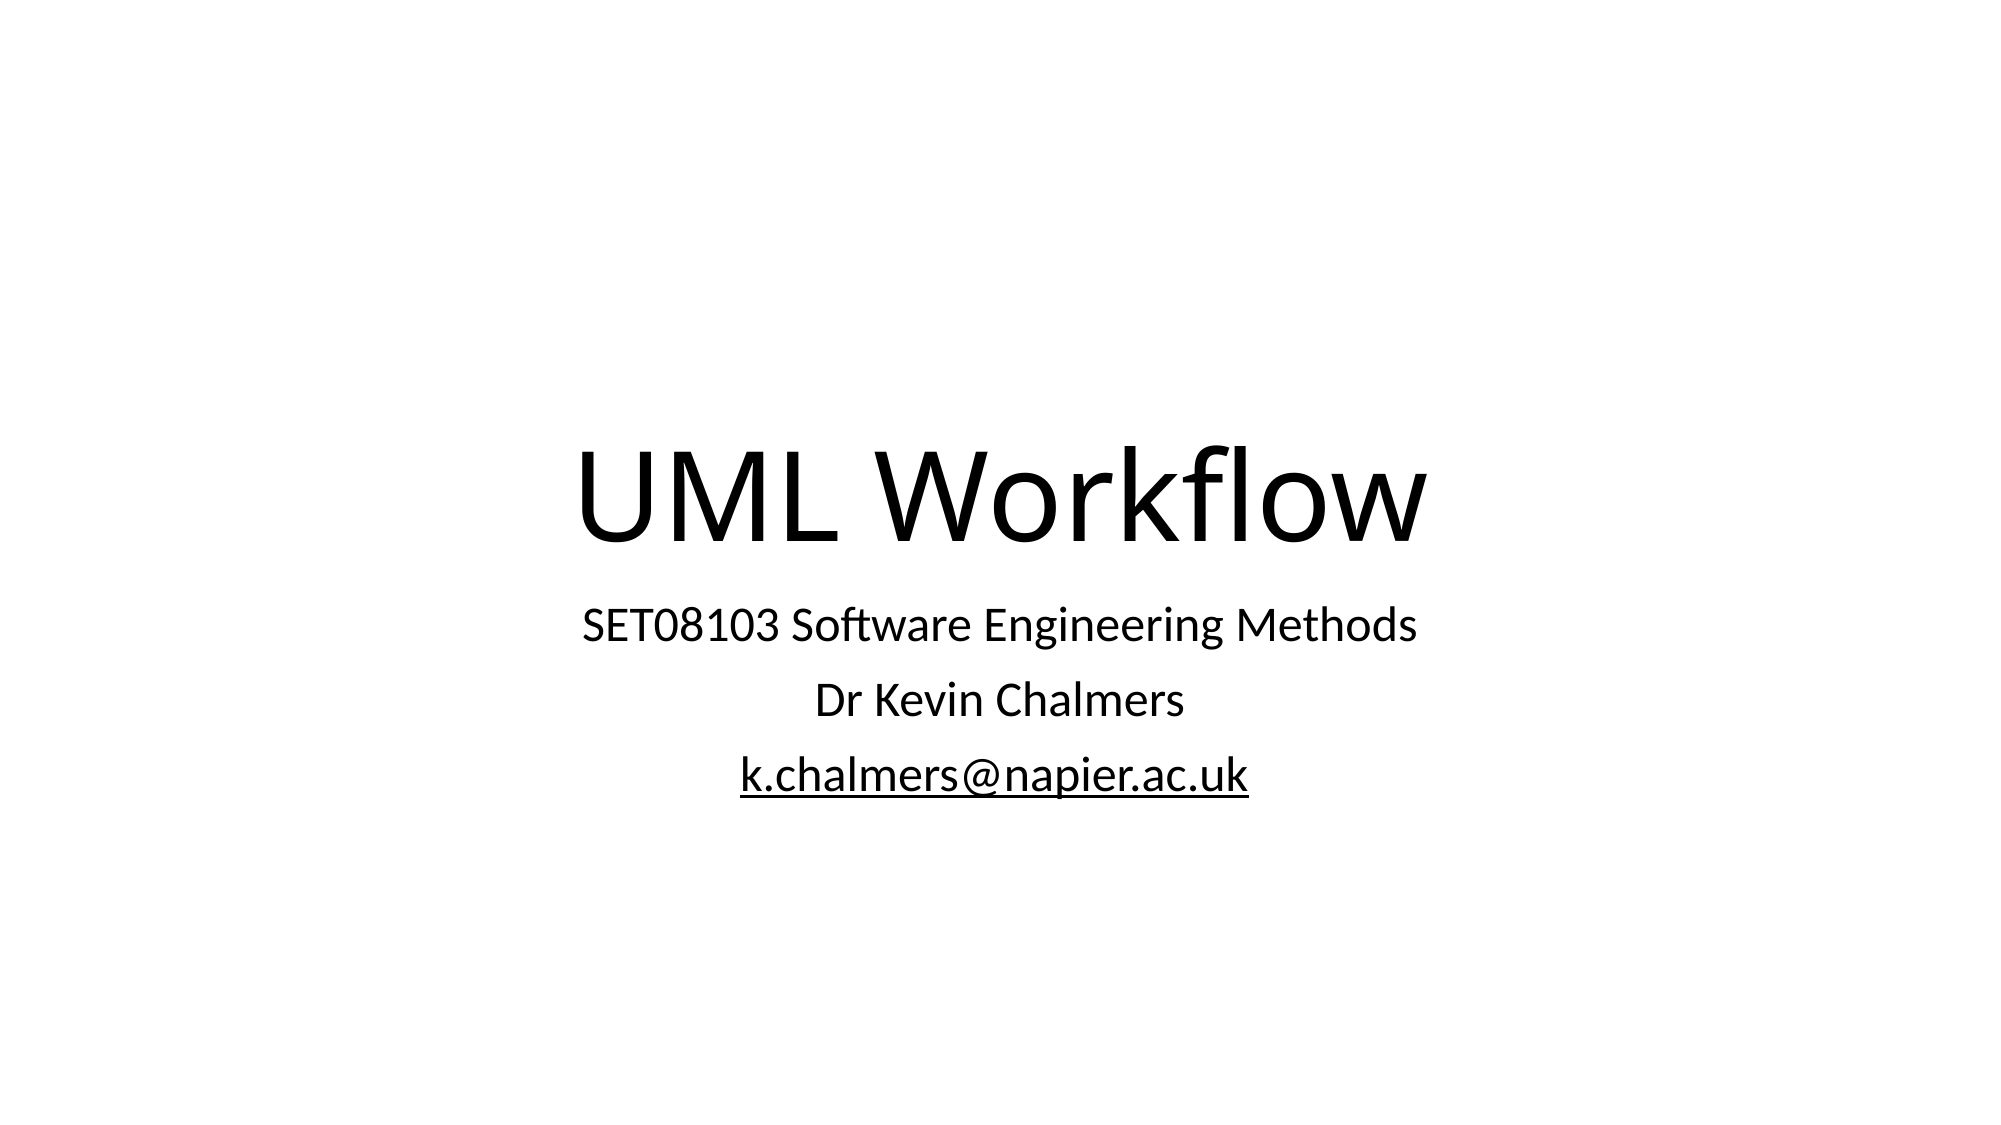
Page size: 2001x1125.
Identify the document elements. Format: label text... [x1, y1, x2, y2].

title UML Workflow [249, 184, 1750, 576]
subtitle SET08103 Software Engineering Methods Dr Kevin Chalmers k.chalmers@napier.ac.uk [249, 590, 1750, 863]
